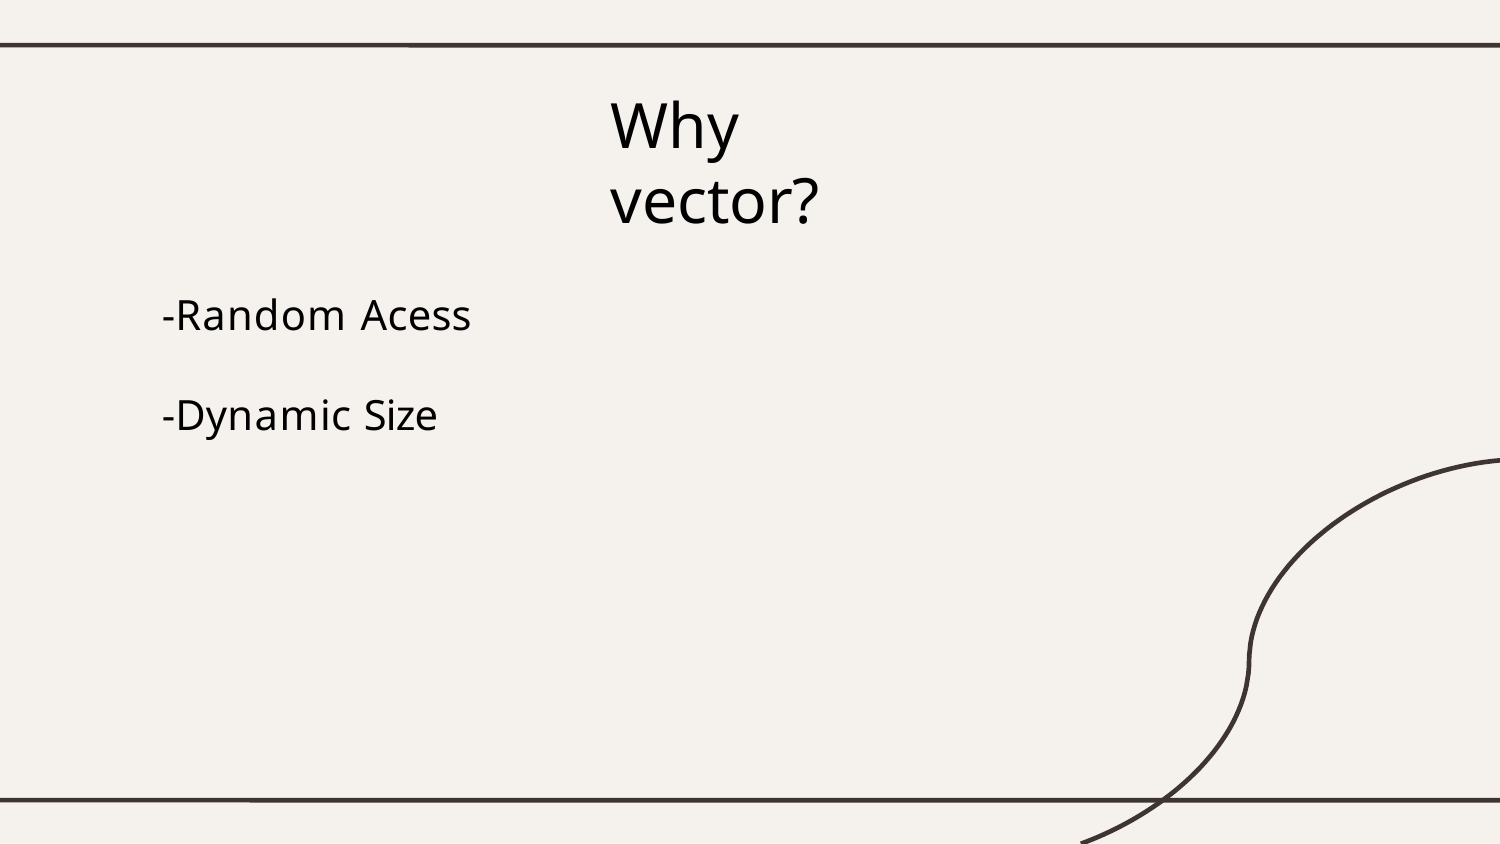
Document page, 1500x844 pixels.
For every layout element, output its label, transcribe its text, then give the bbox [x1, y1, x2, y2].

text_box -Random Acess -Dynamic Size [159, 286, 492, 439]
title Why vector? [608, 84, 960, 237]
